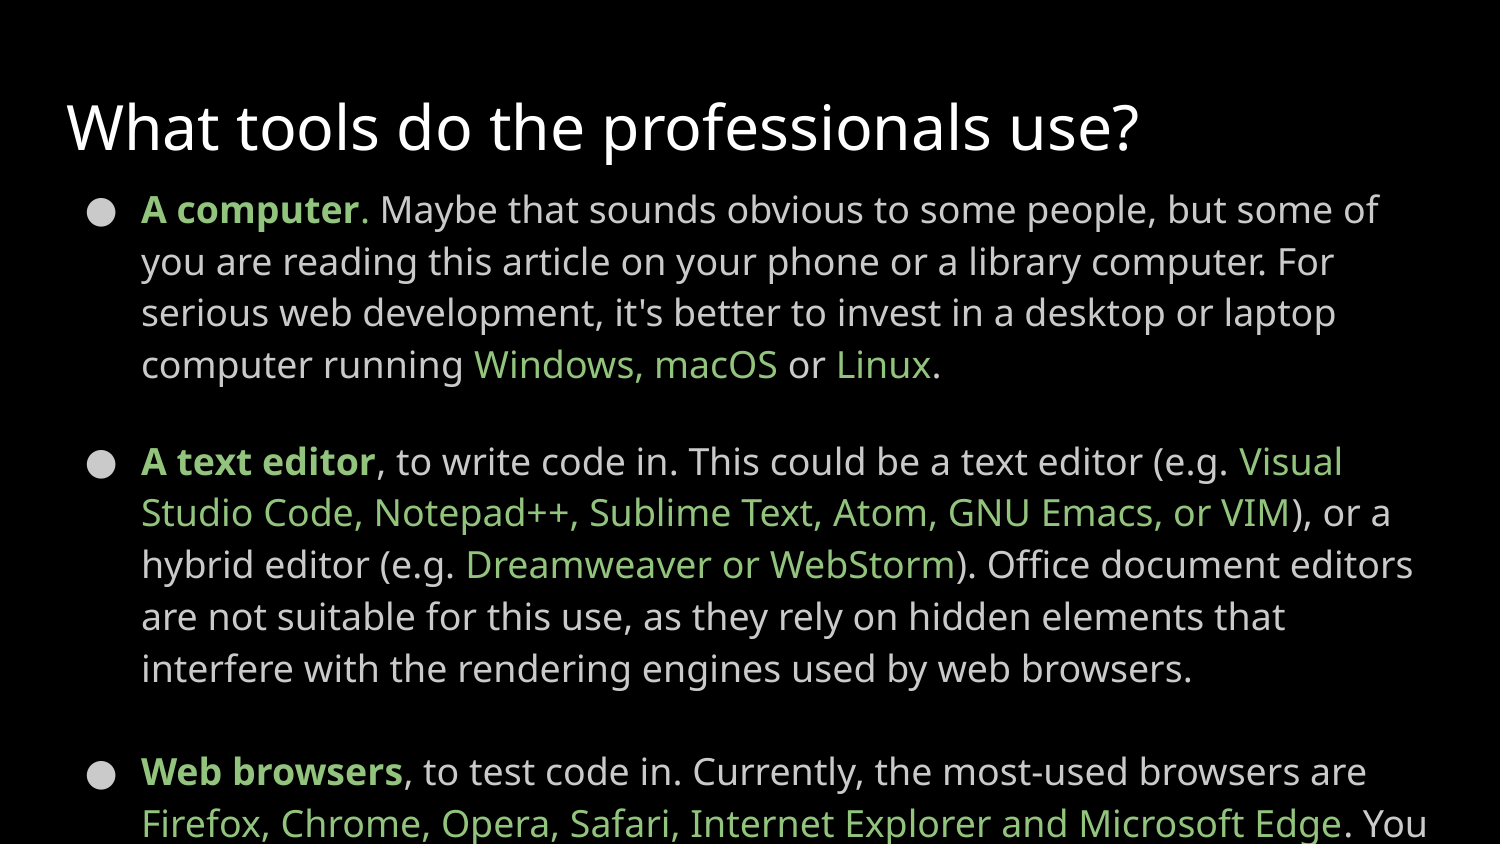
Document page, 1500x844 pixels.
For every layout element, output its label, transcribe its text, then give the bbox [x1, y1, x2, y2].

title What tools do the professionals use? [51, 72, 1449, 164]
list A computer. Maybe that sounds obvious to some people, but some of you are reading this article on your phone or a library computer. For serious web development, it's better to invest in a desktop or laptop computer running Windows, macOS or Linux. A text editor, to write code in. This could be a text editor (e.g. Visual Studio Code, Notepad++, Sublime Text, Atom, GNU Emacs, or VIM), or a hybrid editor (e.g. Dreamweaver or WebStorm). Office document editors are not suitable for this use, as they rely on hidden elements that interfere with the rendering engines used by web browsers. Web browsers, to test code in. Currently, the most-used browsers are Firefox, Chrome, Opera, Safari, Internet Explorer and Microsoft Edge. You should also test how your site performs on mobile devices and on any old browsers your target audience may still be using (such as IE 8–10.) [51, 164, 1449, 725]
